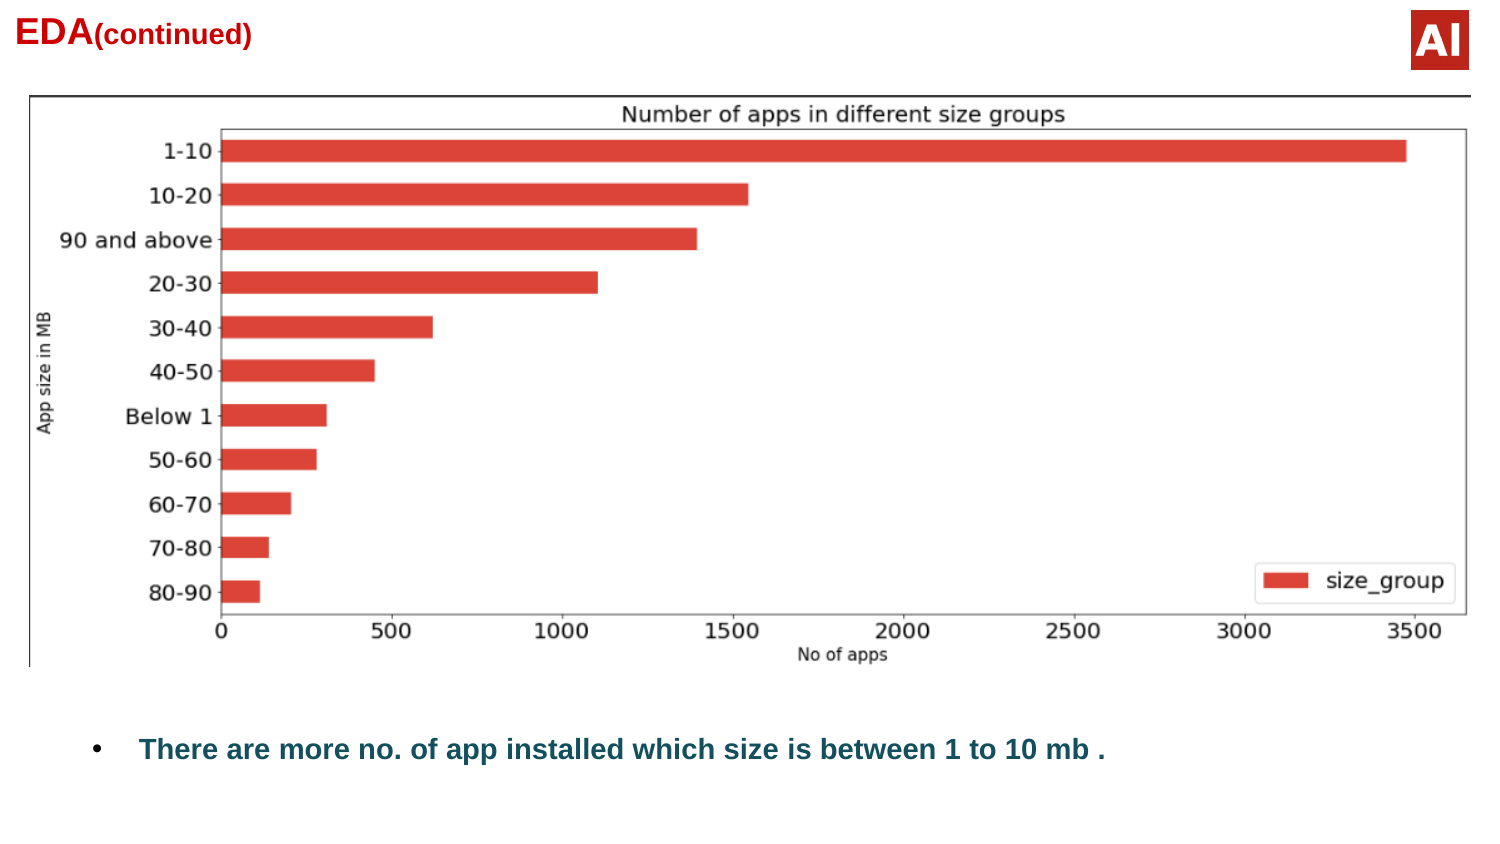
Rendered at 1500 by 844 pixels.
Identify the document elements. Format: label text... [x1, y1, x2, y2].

picture [1411, 10, 1469, 70]
text_box There are more no. of app installed which size is between 1 to 10 mb . [77, 723, 1404, 773]
text_box EDA(continued) [0, 0, 750, 60]
picture [29, 94, 1471, 667]
